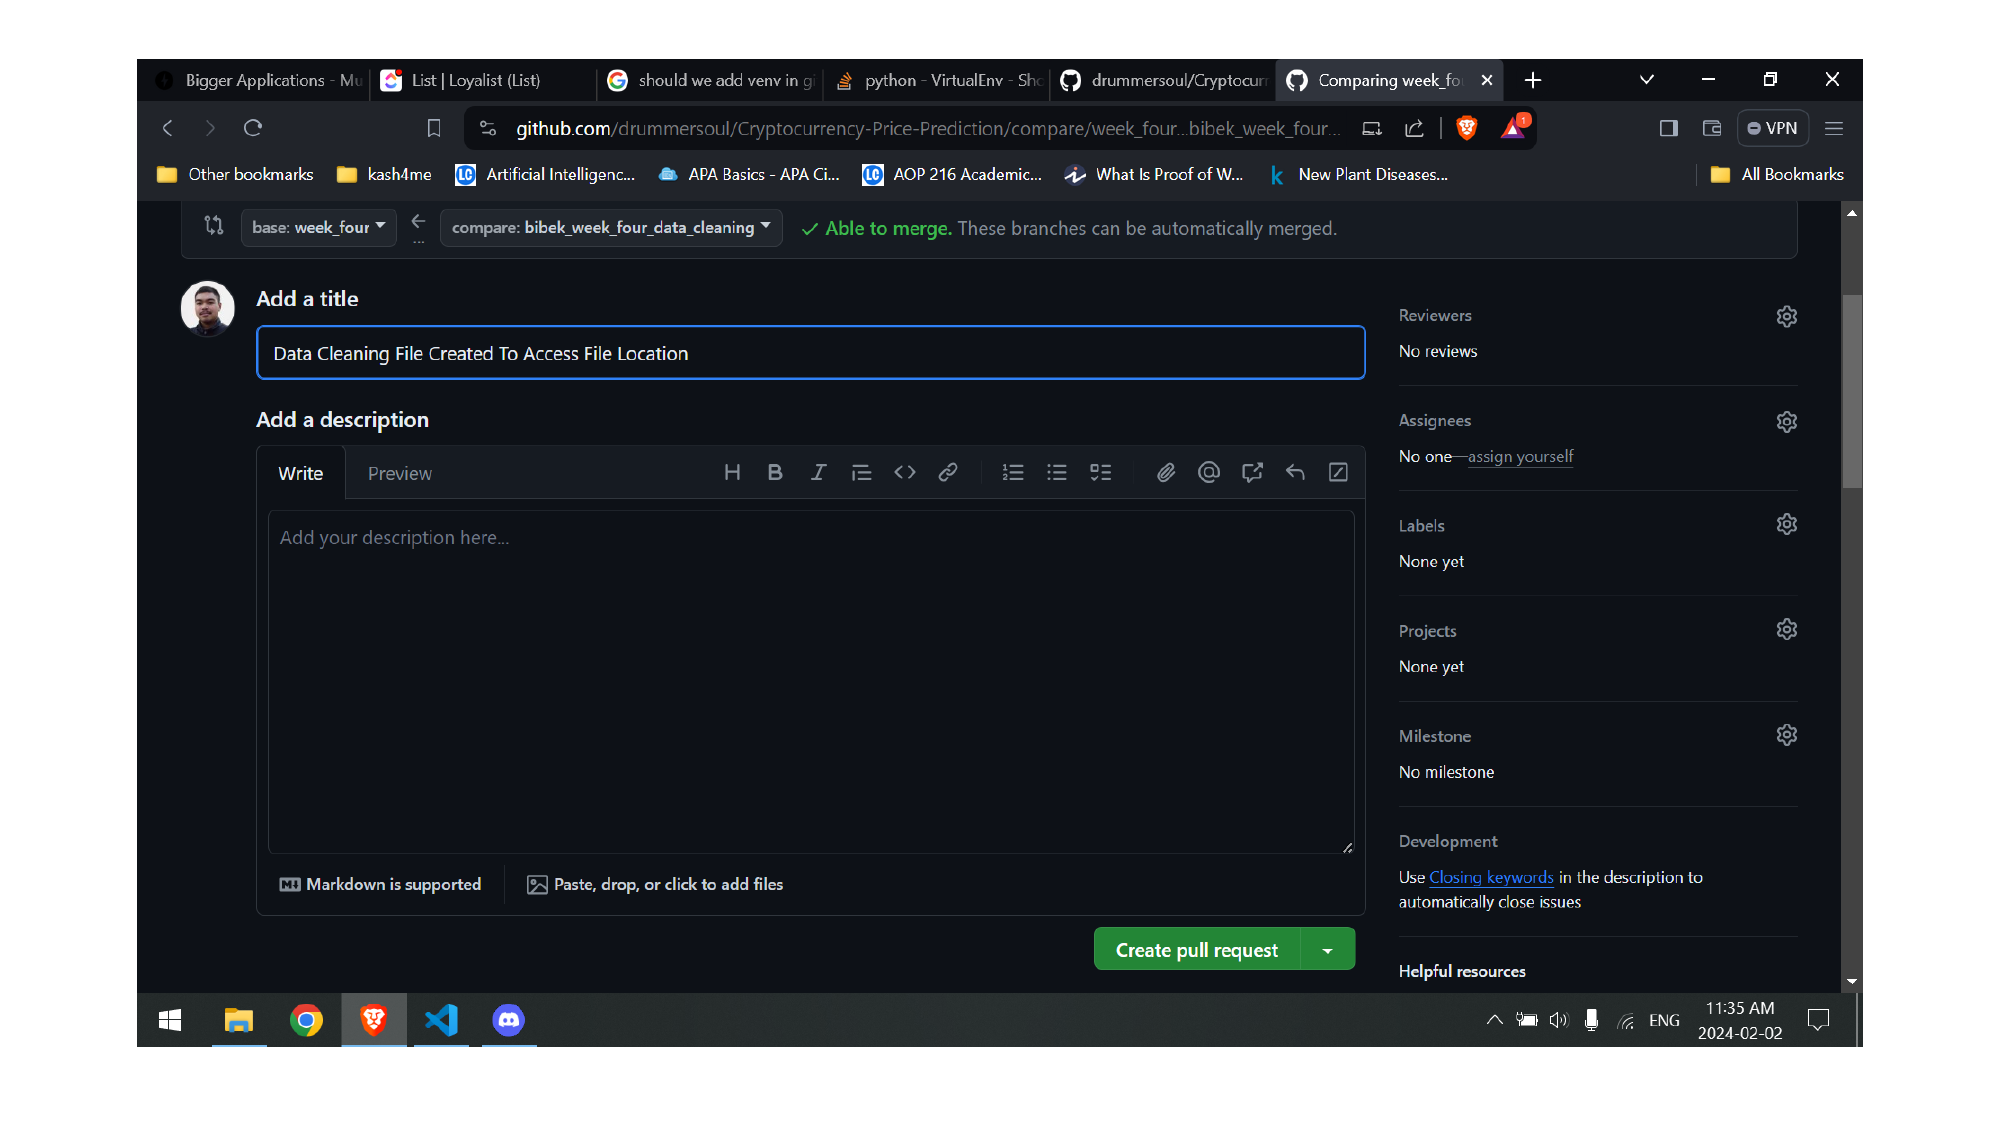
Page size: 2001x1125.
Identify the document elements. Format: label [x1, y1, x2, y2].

picture [137, 59, 1863, 1047]
